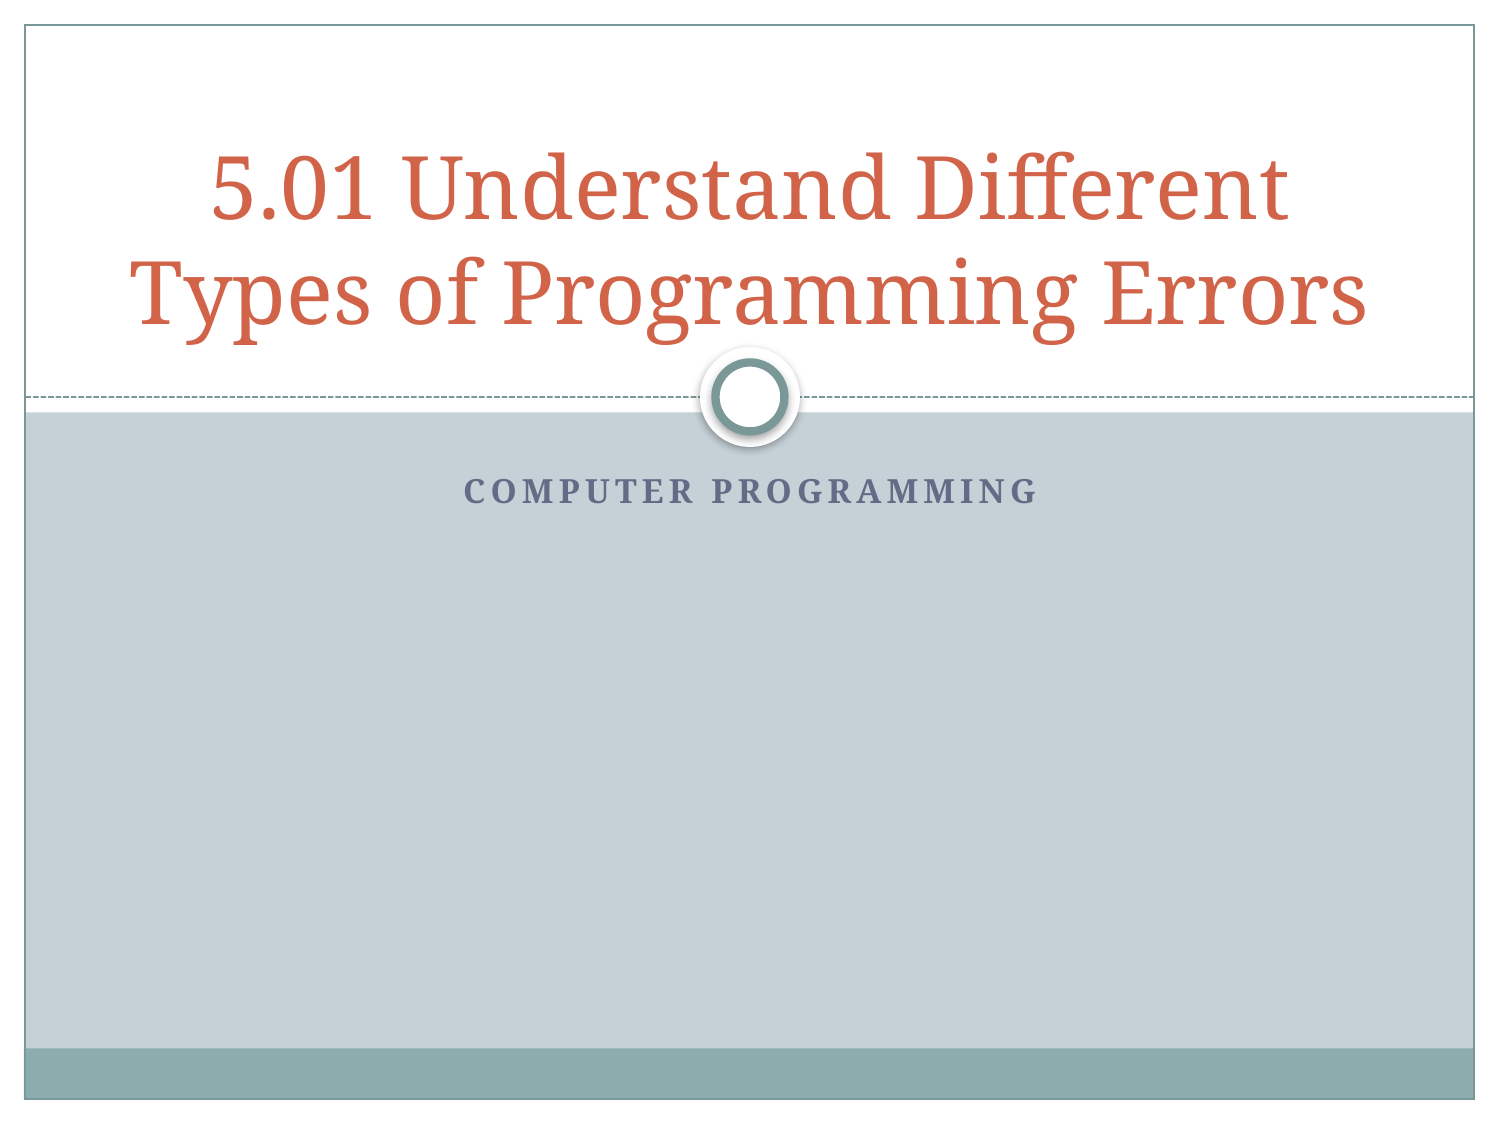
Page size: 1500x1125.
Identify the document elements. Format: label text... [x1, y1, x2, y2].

title 5.01 Understand Different Types of Programming Errors [112, 62, 1388, 350]
subtitle Computer Programming [225, 462, 1275, 750]
